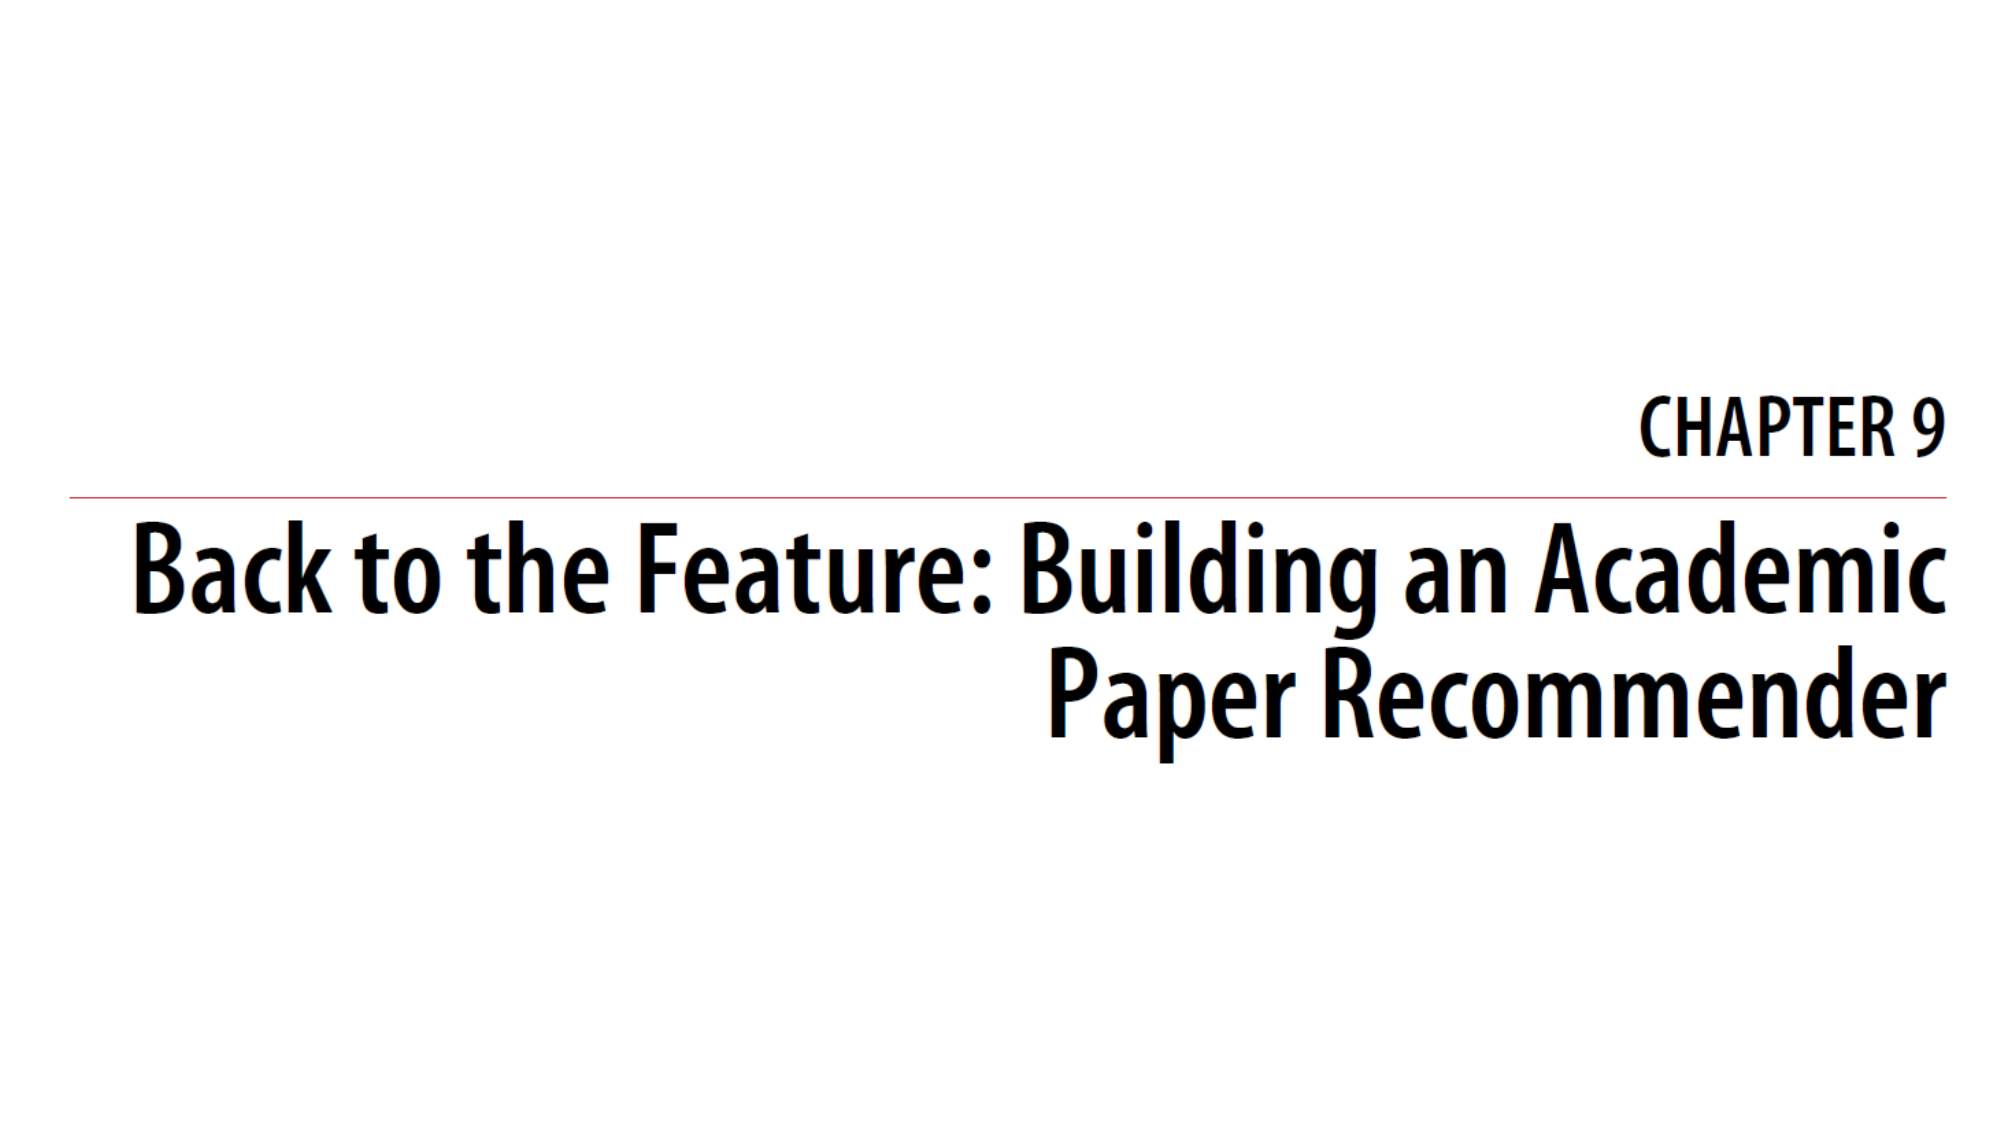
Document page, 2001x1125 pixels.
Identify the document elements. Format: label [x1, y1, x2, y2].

picture [0, 301, 2000, 824]
